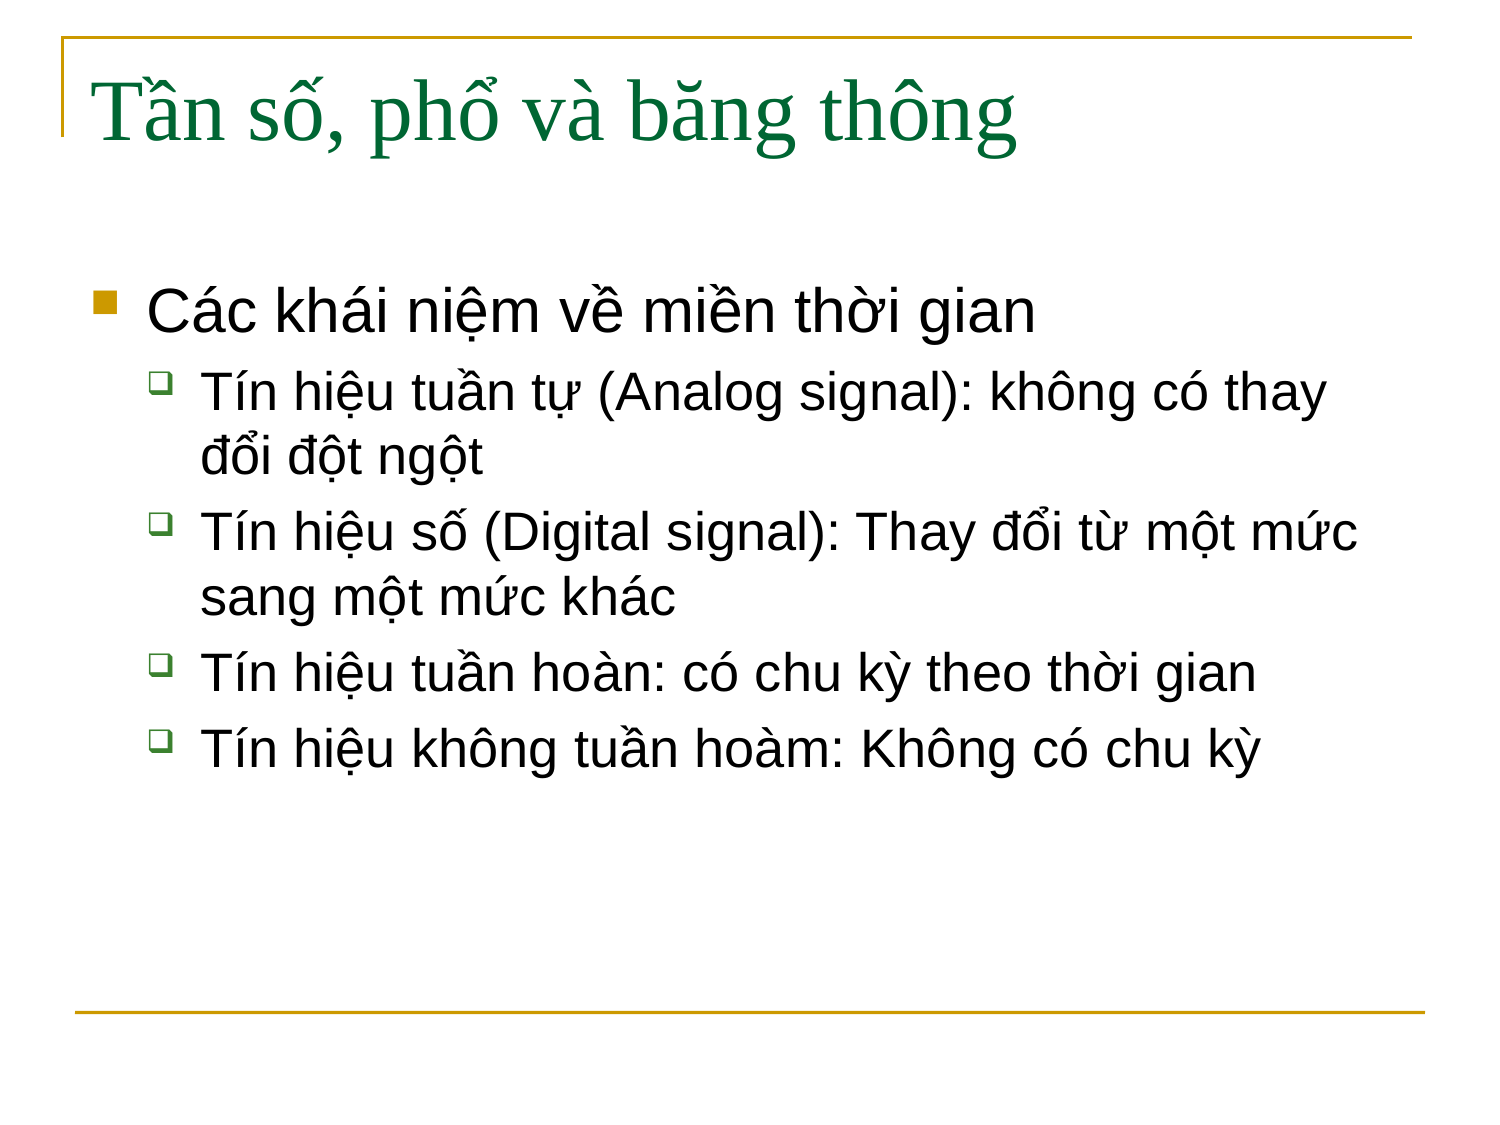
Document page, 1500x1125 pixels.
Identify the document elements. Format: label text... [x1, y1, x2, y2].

list Các khái niệm về miền thời gian Tín hiệu tuần tự (Analog signal): không có thay đổi đột ngột Tín hiệu số (Digital signal): Thay đổi từ một mức sang một mức khác Tín hiệu tuần hoàn: có chu kỳ theo thời gian Tín hiệu không tuần hoàm: Không có chu kỳ [75, 262, 1425, 1006]
title Tần số, phổ và băng thông [75, 45, 1425, 233]
